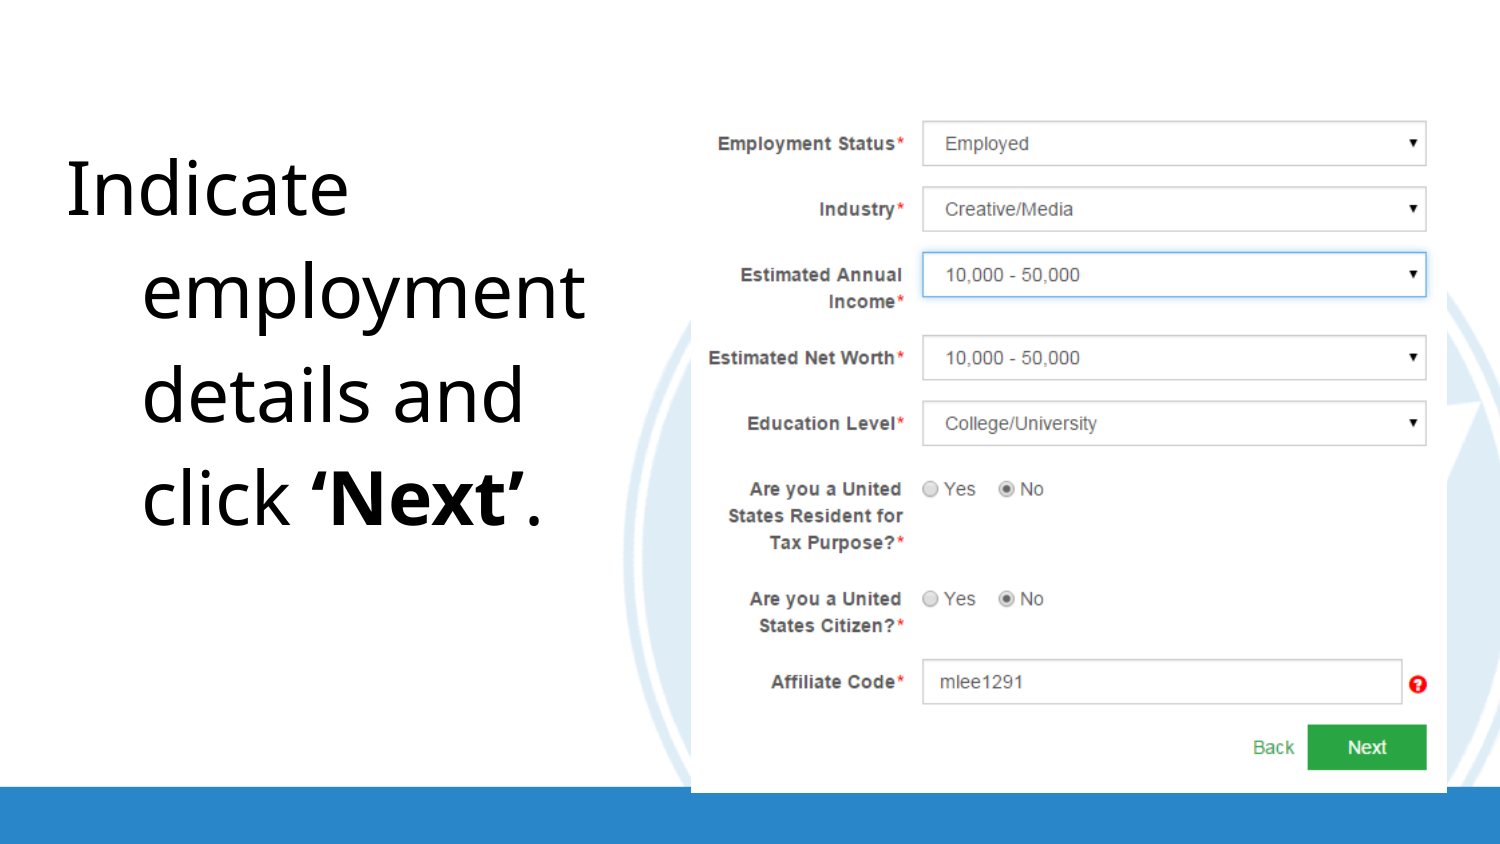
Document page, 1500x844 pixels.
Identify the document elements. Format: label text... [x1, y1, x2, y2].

list Indicate employment details and click ‘Next’. [51, 111, 685, 640]
picture [0, 0, 1500, 844]
